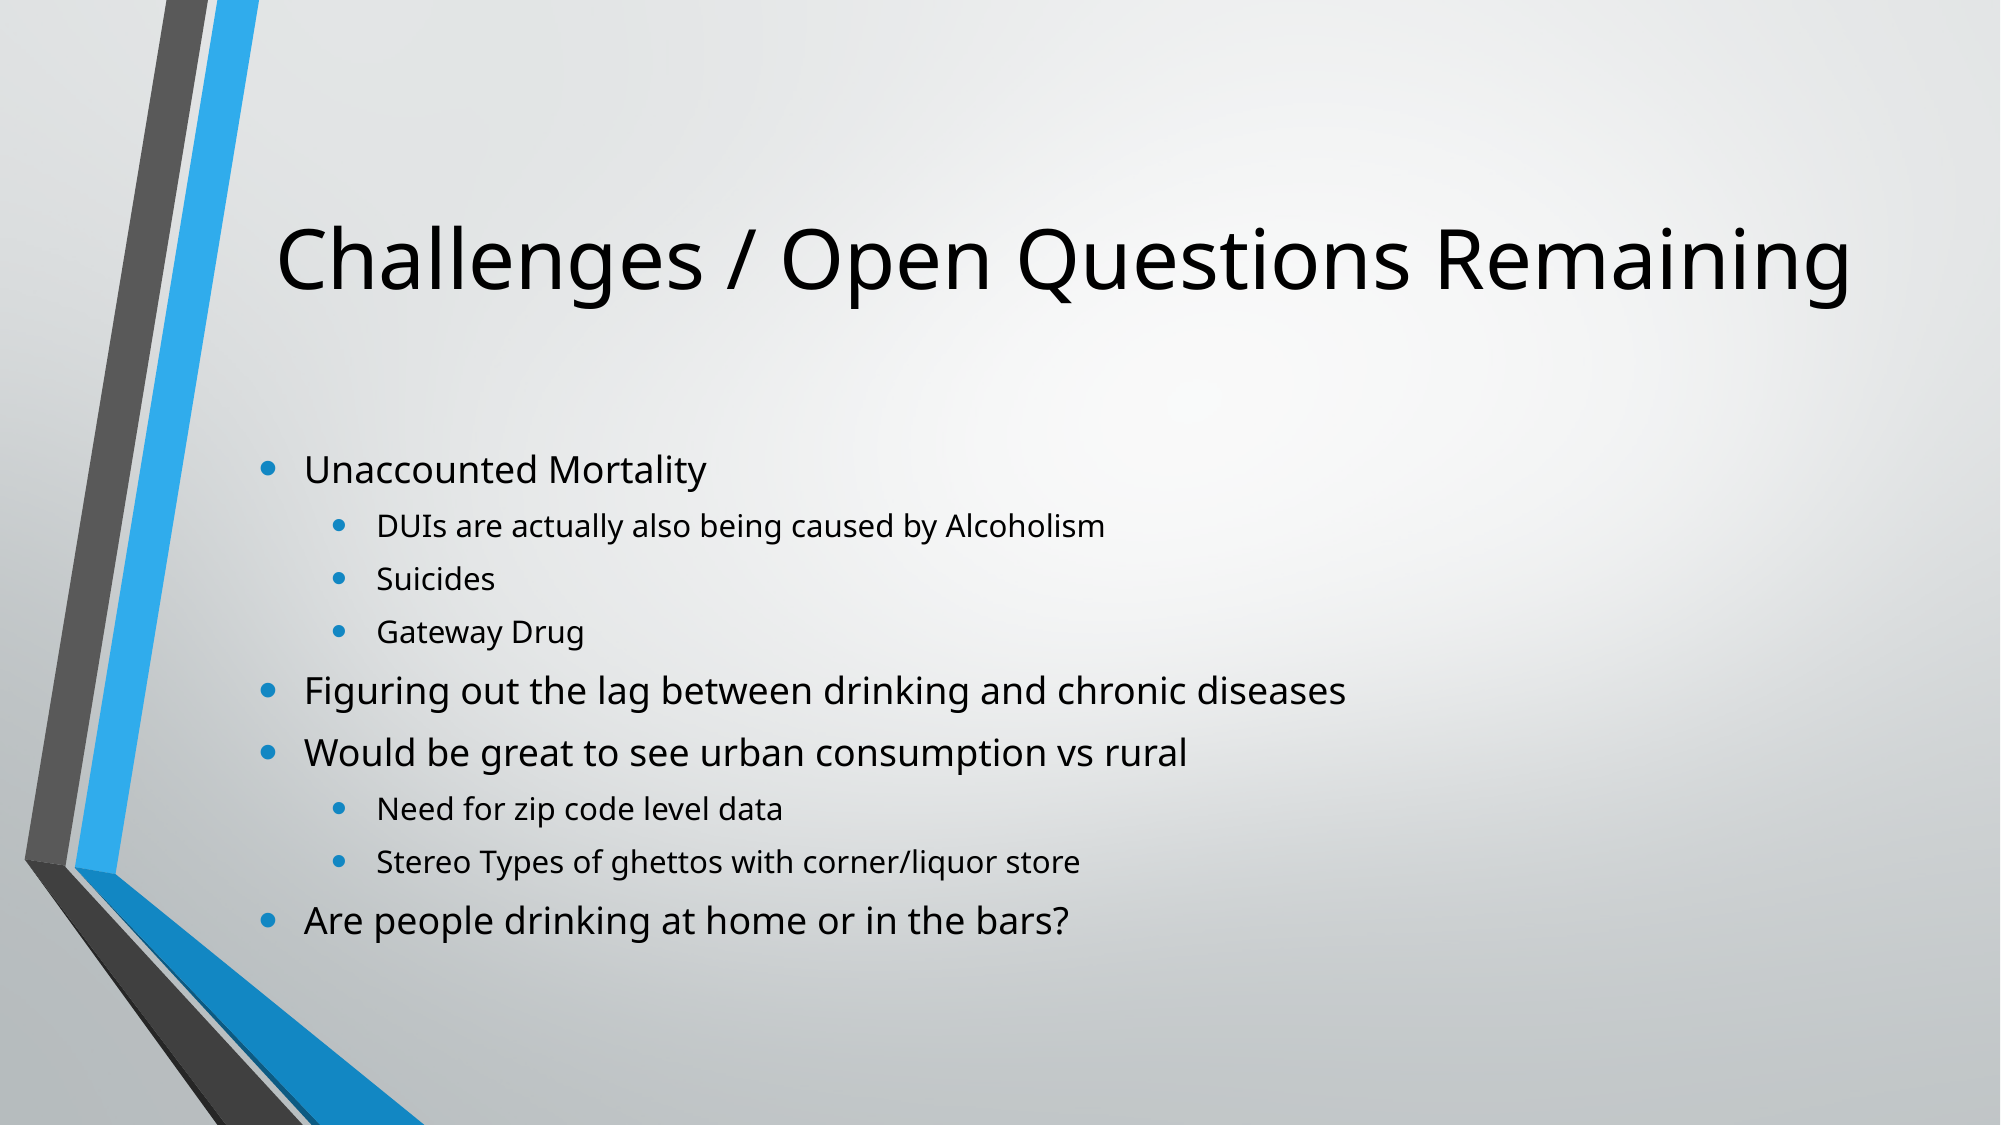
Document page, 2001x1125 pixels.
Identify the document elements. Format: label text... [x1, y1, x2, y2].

list Unaccounted Mortality DUIs are actually also being caused by Alcoholism Suicides Gateway Drug Figuring out the lag between drinking and chronic diseases Would be great to see urban consumption vs rural Need for zip code level data Stereo Types of ghettos with corner/liquor store Are people drinking at home or in the bars? [243, 437, 1887, 950]
title Challenges / Open Questions Remaining [243, 112, 1887, 400]
